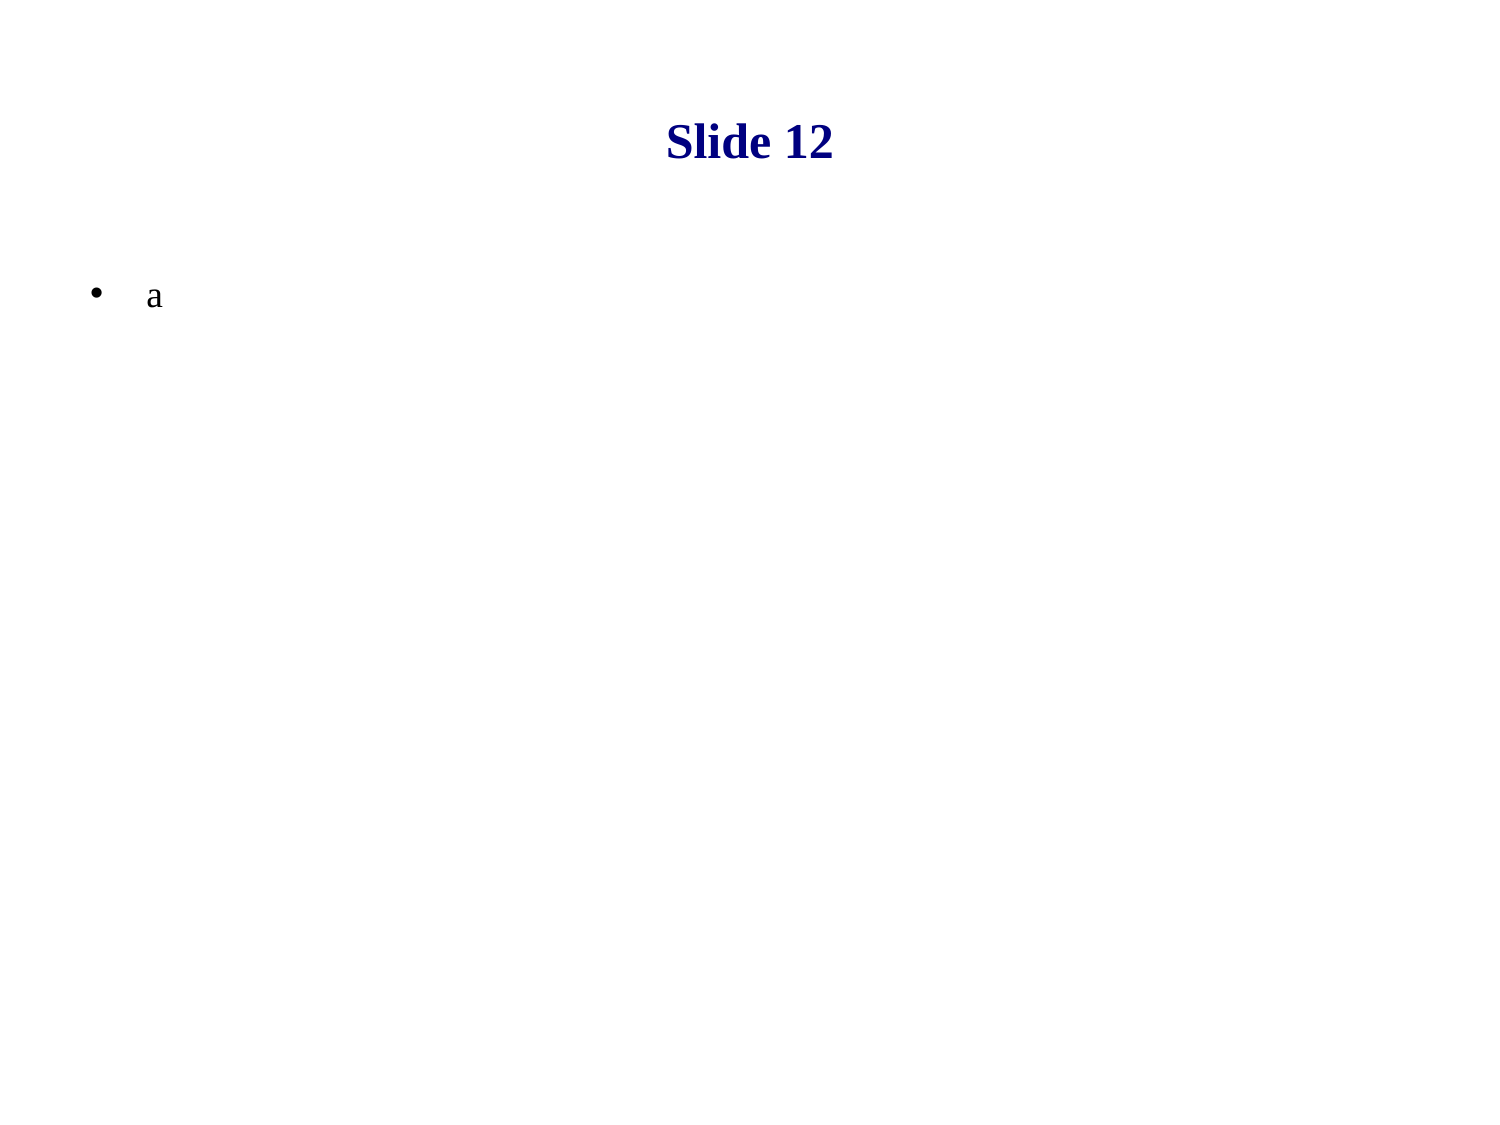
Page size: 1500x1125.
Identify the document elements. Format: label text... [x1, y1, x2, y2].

list a [75, 262, 1425, 1005]
title Slide 12 [75, 45, 1425, 233]
